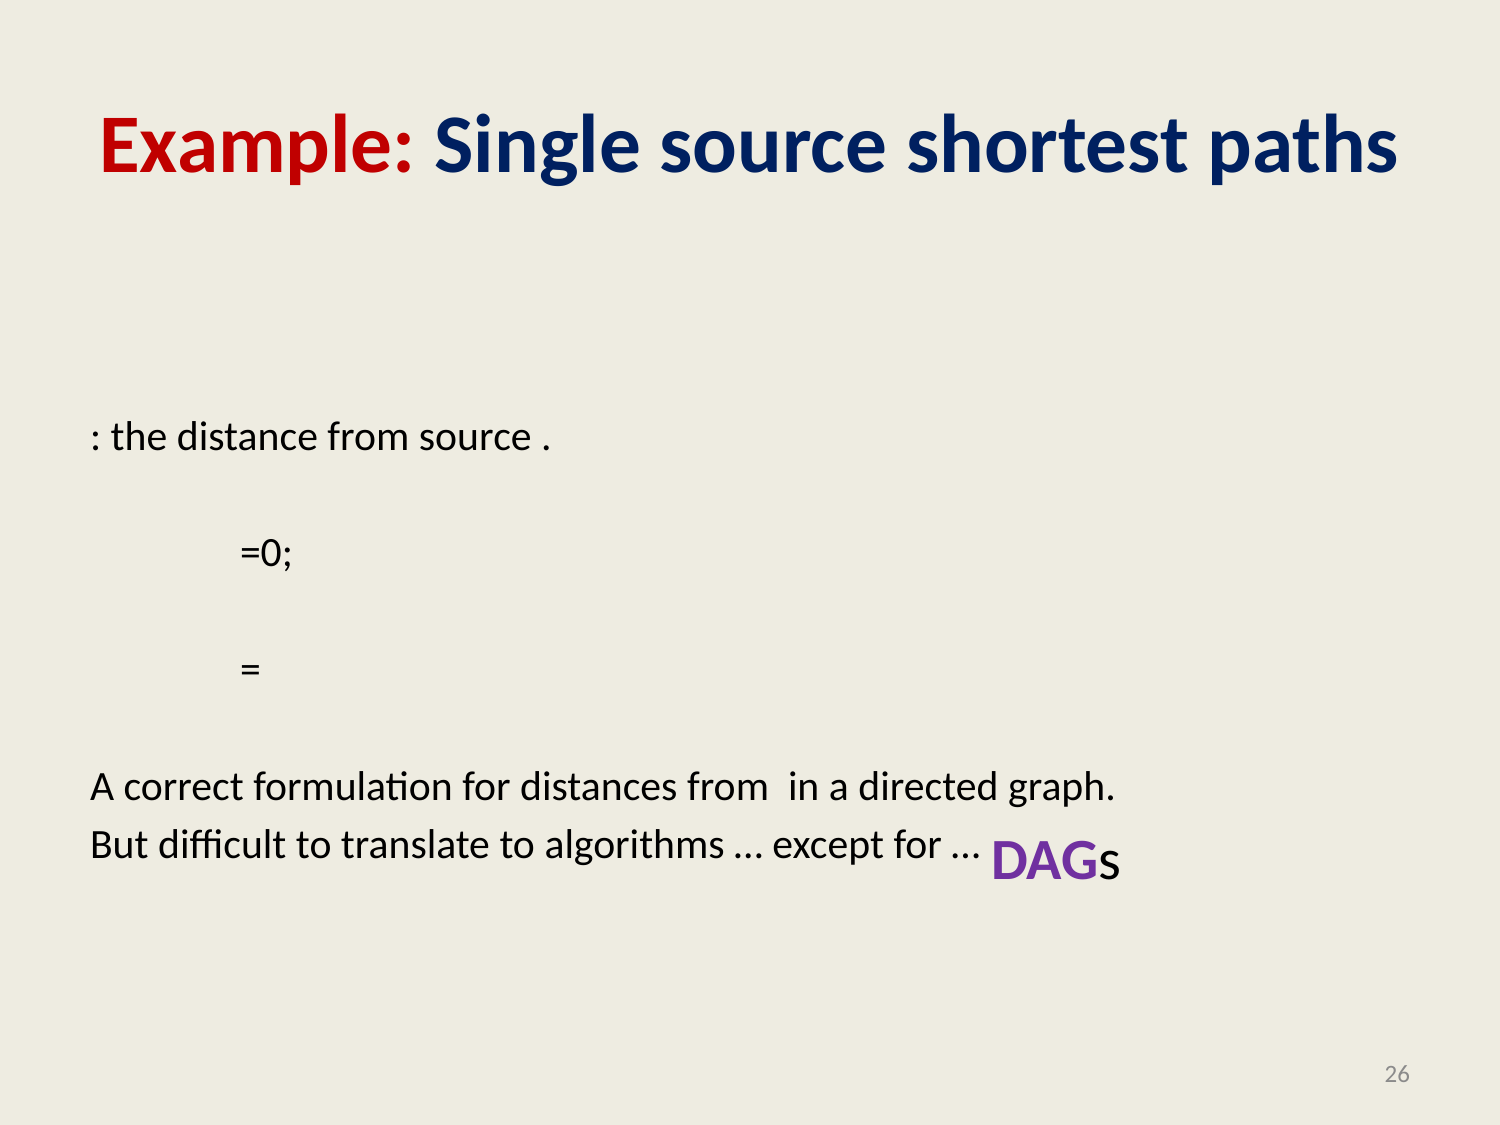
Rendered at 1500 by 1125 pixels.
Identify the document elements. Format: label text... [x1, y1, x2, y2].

text_box DAGs [976, 814, 1137, 899]
title Example: Single source shortest paths [75, 45, 1425, 233]
slide_number 26 [1074, 1042, 1425, 1103]
